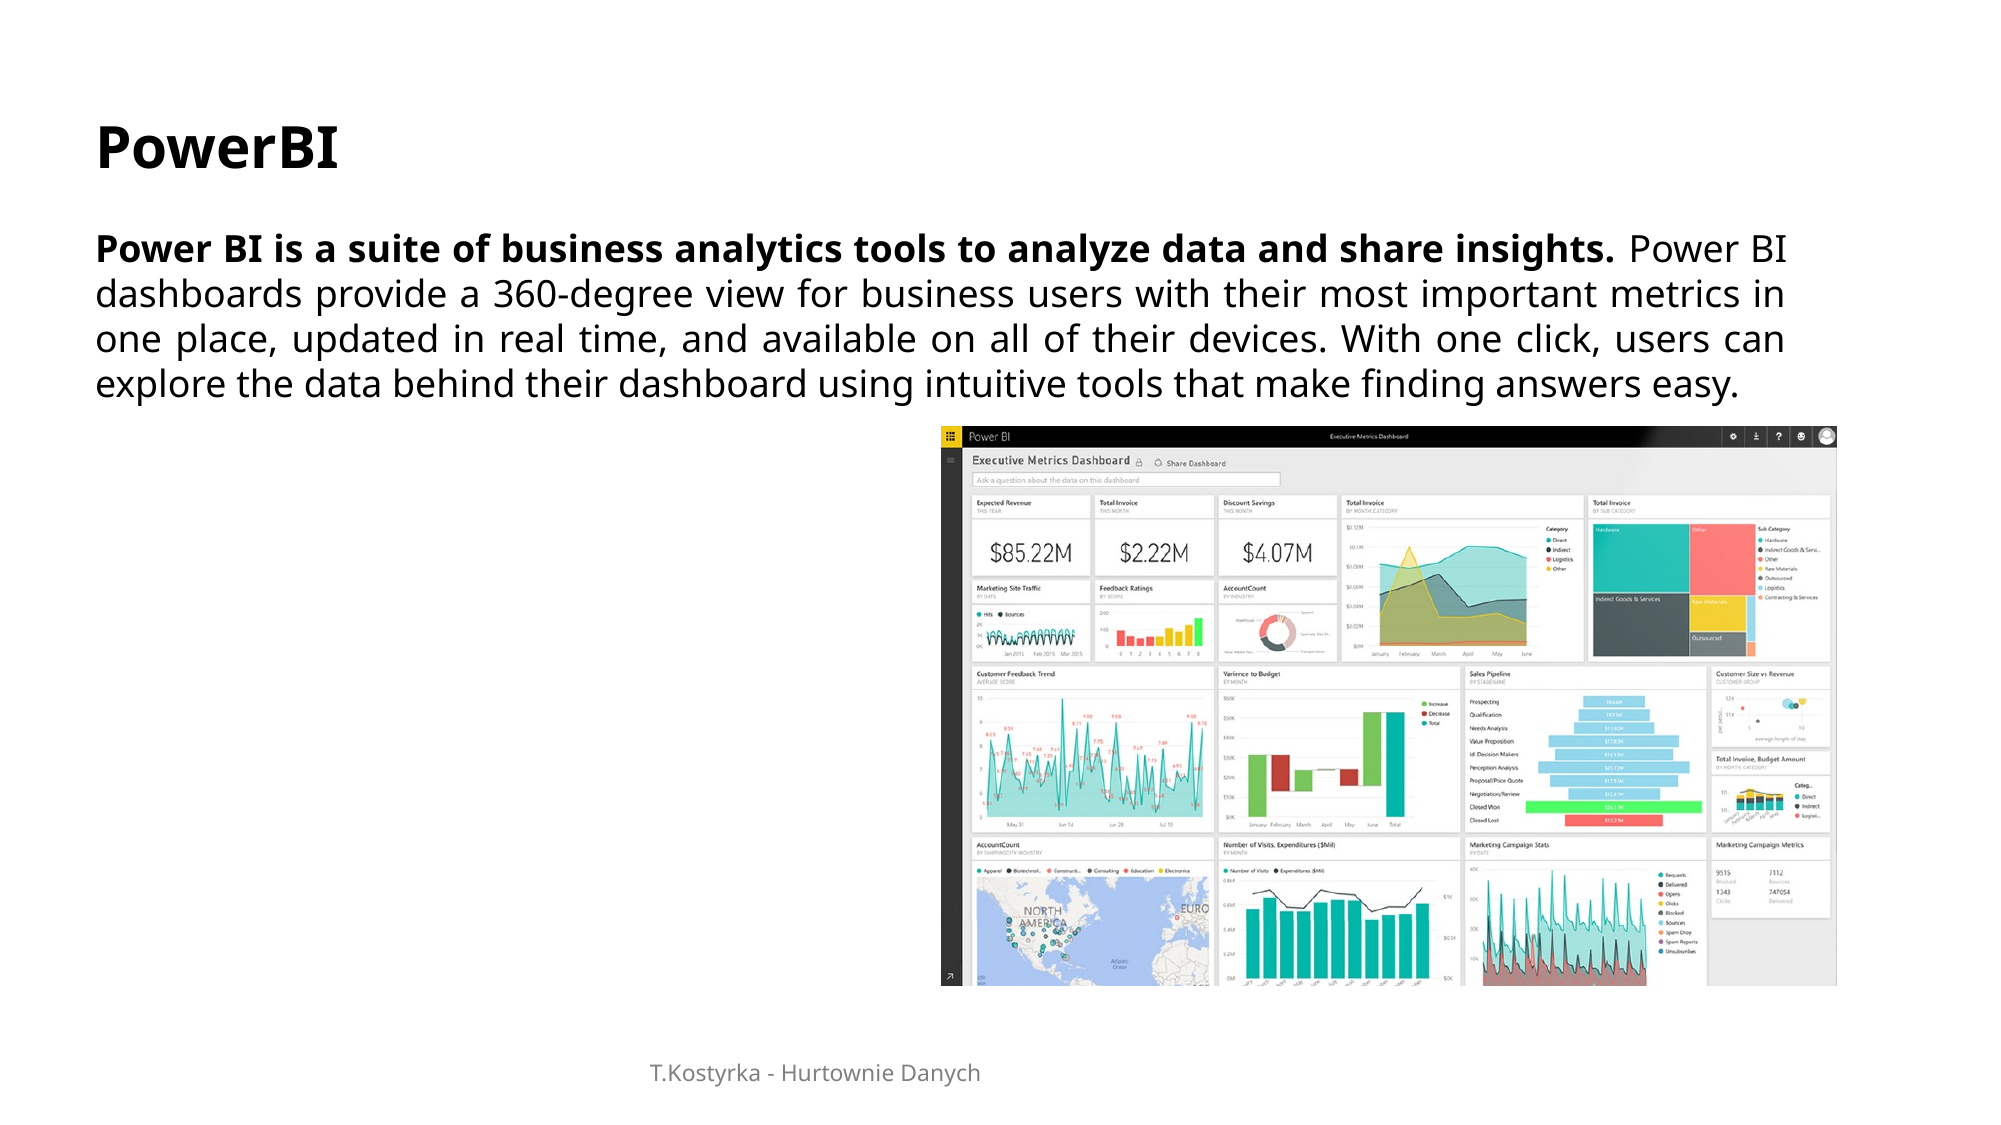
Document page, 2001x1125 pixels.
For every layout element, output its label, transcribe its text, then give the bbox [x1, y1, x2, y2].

picture [941, 426, 1837, 987]
footer T.Kostyrka - Hurtownie Danych [634, 1042, 1605, 1103]
text_box PowerBI Power BI is a suite of business analytics tools to analyze data and share insights. Power BI dashboards provide a 360-degree view for business users with their most important metrics in one place, updated in real time, and available on all of their devices. With one click, users can explore the data behind their dashboard using intuitive tools that make finding answers easy. [80, 102, 1803, 413]
